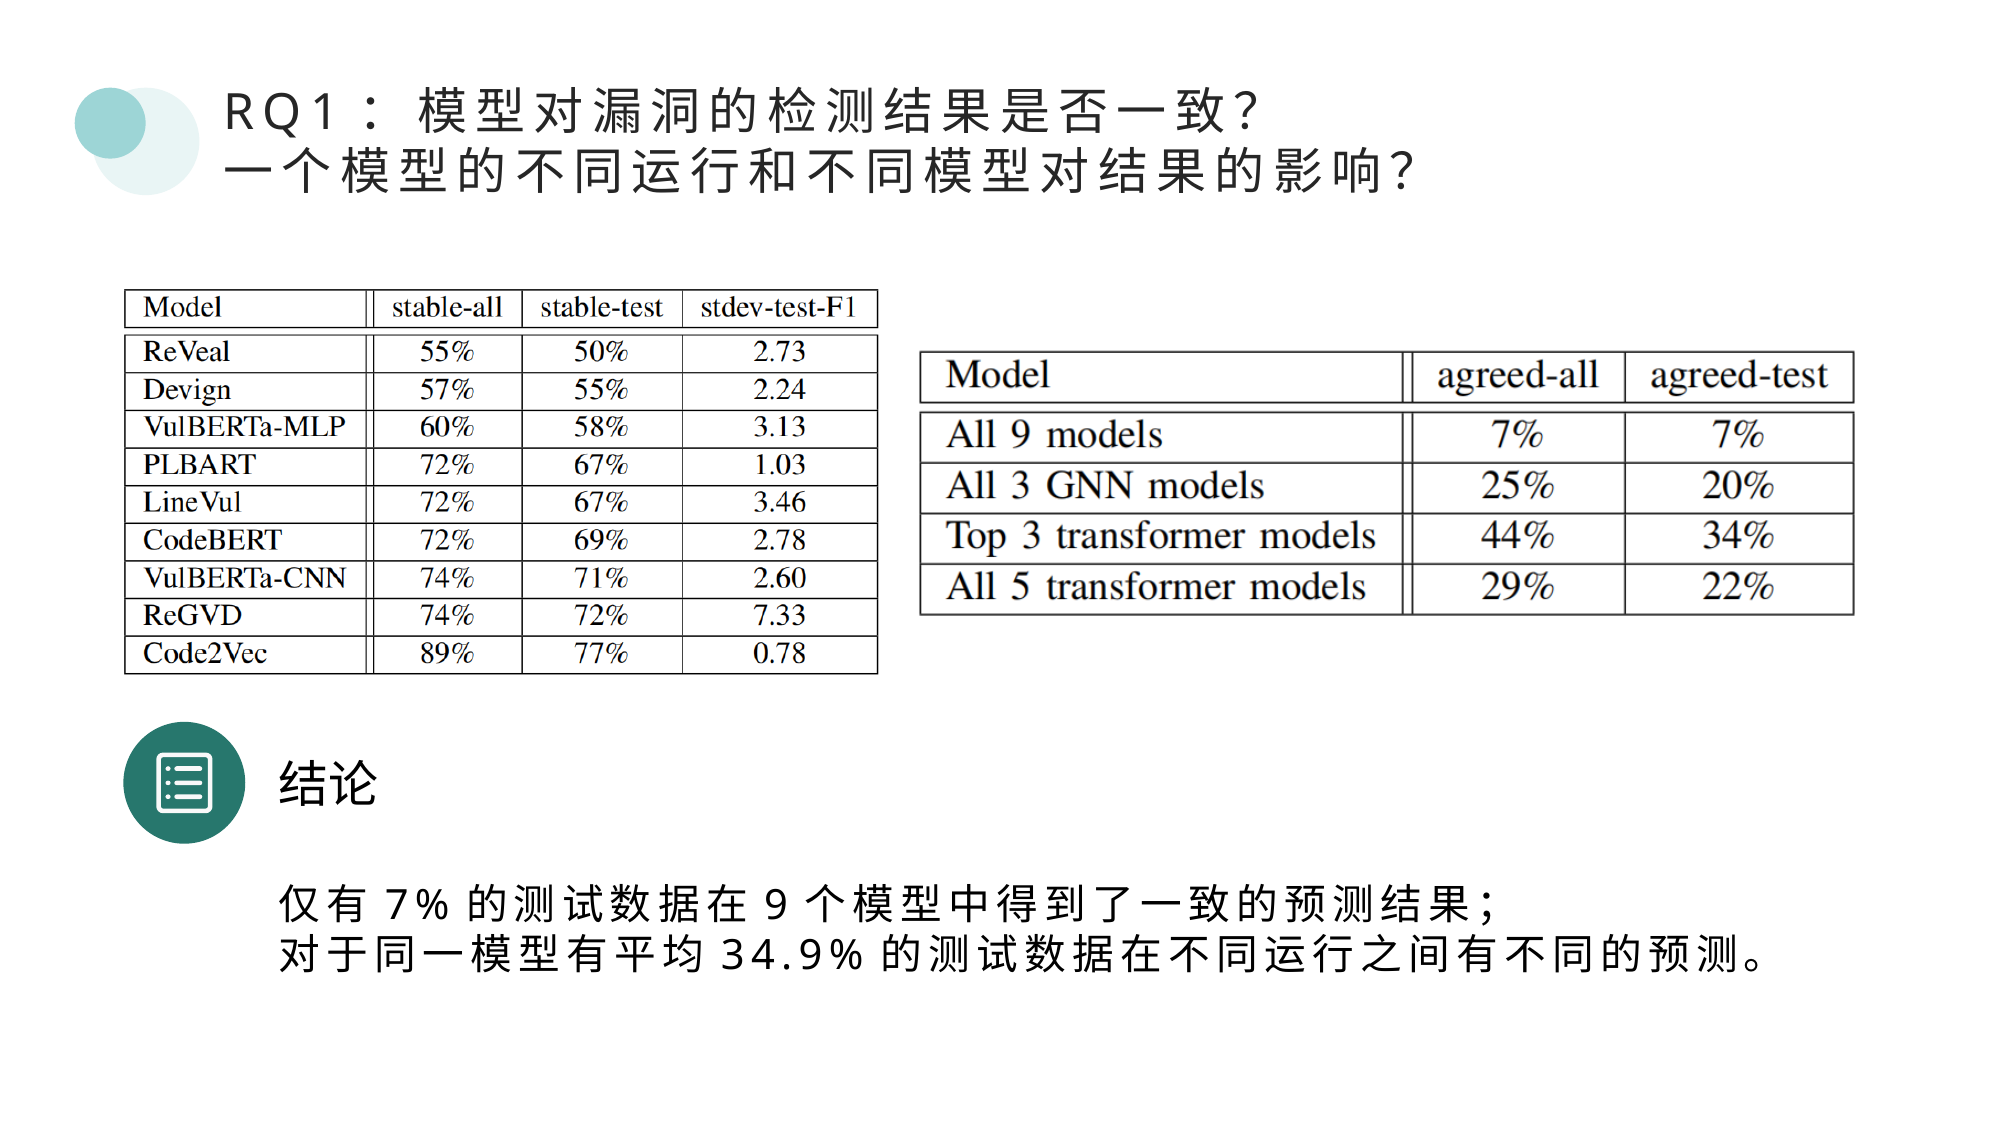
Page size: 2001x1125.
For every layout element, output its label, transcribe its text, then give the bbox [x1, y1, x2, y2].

text_box RQ1：模型对漏洞的检测结果是否一致？ 一个模型的不同运行和不同模型对结果的影响？ [208, 72, 1690, 211]
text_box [74, 87, 200, 196]
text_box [264, 744, 1846, 994]
picture [108, 269, 1891, 692]
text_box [123, 721, 246, 844]
